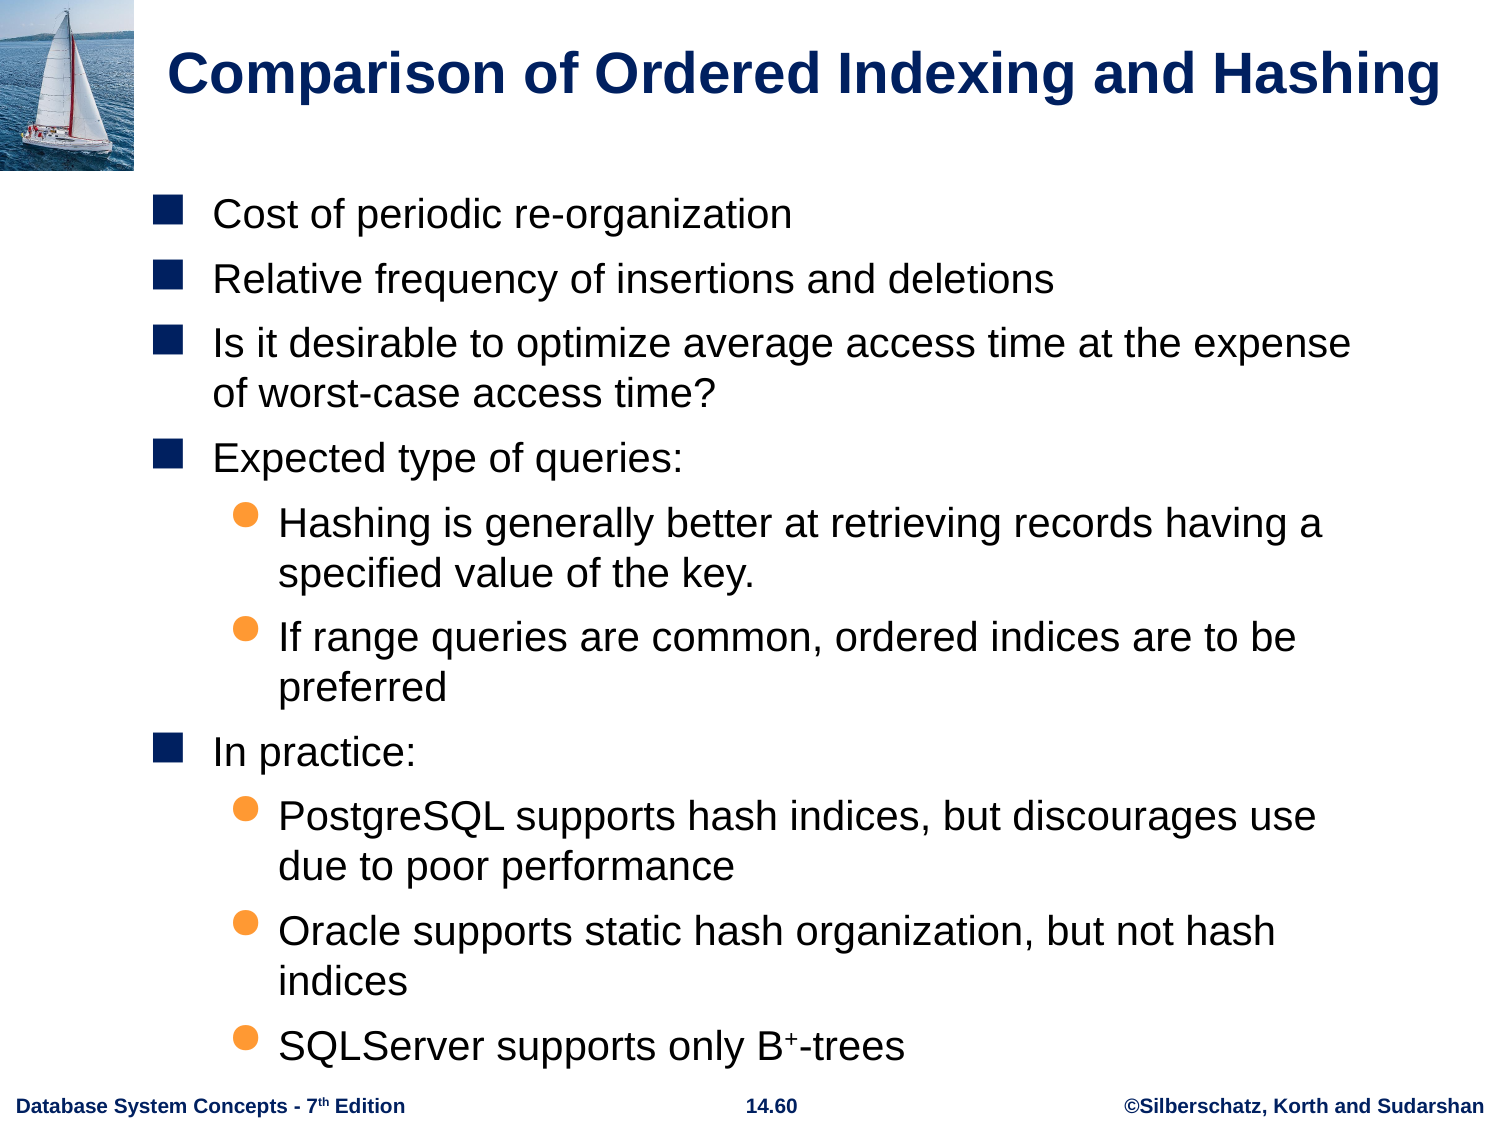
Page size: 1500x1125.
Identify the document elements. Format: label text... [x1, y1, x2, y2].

list Cost of periodic re-organization Relative frequency of insertions and deletions Is it desirable to optimize average access time at the expense of worst-case access time? Expected type of queries: Hashing is generally better at retrieving records having a specified value of the key. If range queries are common, ordered indices are to be preferred In practice: PostgreSQL supports hash indices, but discourages use due to poor performance Oracle supports static hash organization, but not hash indices SQLServer supports only B+-trees [141, 179, 1391, 984]
title Comparison of Ordered Indexing and Hashing [60, 37, 1500, 113]
picture [0, 0, 134, 171]
